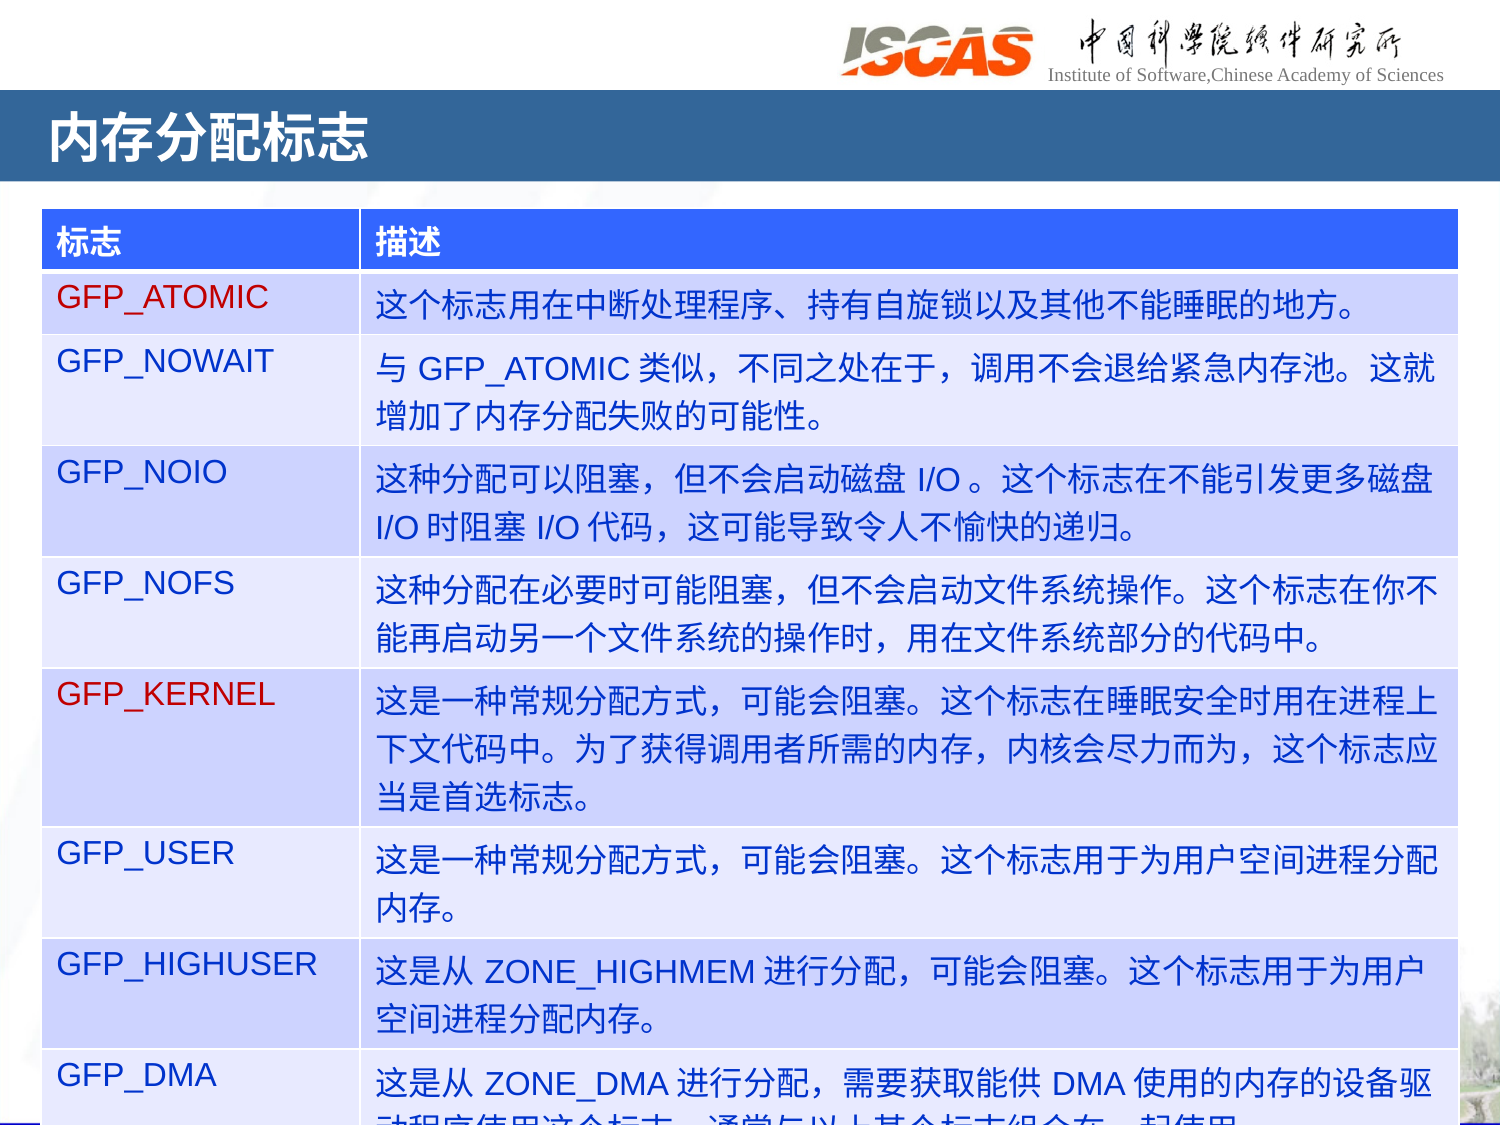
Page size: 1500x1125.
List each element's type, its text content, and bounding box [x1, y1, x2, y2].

title 内存分配标志 [0, 89, 1500, 182]
table_cell 这是一种常规分配方式，可能会阻塞。这个标志用于为用户空间进程分配内存。 [361, 828, 1458, 937]
table_cell 这种分配可以阻塞，但不会启动磁盘I/O。这个标志在不能引发更多磁盘I/O时阻塞I/O代码，这可能导致令人不愉快的递归。 [361, 446, 1458, 556]
table_header 标志 [42, 209, 359, 269]
table_cell 这个标志用在中断处理程序、持有自旋锁以及其他不能睡眠的地方。 [361, 274, 1458, 334]
table_cell GFP_KERNEL [42, 669, 359, 826]
table_cell 这是一种常规分配方式，可能会阻塞。这个标志在睡眠安全时用在进程上下文代码中。为了获得调用者所需的内存，内核会尽力而为，这个标志应当是首选标志。 [361, 669, 1458, 826]
table_cell GFP_DMA [42, 1050, 359, 1125]
table_cell 这是从ZONE_HIGHMEM进行分配，可能会阻塞。这个标志用于为用户空间进程分配内存。 [361, 939, 1458, 1048]
picture [1077, 15, 1402, 71]
table_cell GFP_NOIO [42, 446, 359, 556]
table_cell GFP_USER [42, 828, 359, 937]
table_cell 这种分配在必要时可能阻塞，但不会启动文件系统操作。这个标志在你不能再启动另一个文件系统的操作时，用在文件系统部分的代码中。 [361, 558, 1458, 667]
table_cell 这是从ZONE_DMA进行分配，需要获取能供DMA使用的内存的设备驱动程序使用这个标志，通常与以上某个标志组合在一起使用。 [361, 1050, 1458, 1125]
table_cell GFP_ATOMIC [42, 274, 359, 334]
picture [837, 18, 1045, 87]
table_cell 与GFP_ATOMIC类似，不同之处在于，调用不会退给紧急内存池。这就增加了内存分配失败的可能性。 [361, 335, 1458, 445]
table_cell GFP_NOFS [42, 558, 359, 667]
table_header 描述 [361, 209, 1458, 269]
table_cell GFP_NOWAIT [42, 335, 359, 445]
table_cell GFP_HIGHUSER [42, 939, 359, 1048]
picture [0, 182, 1500, 1125]
